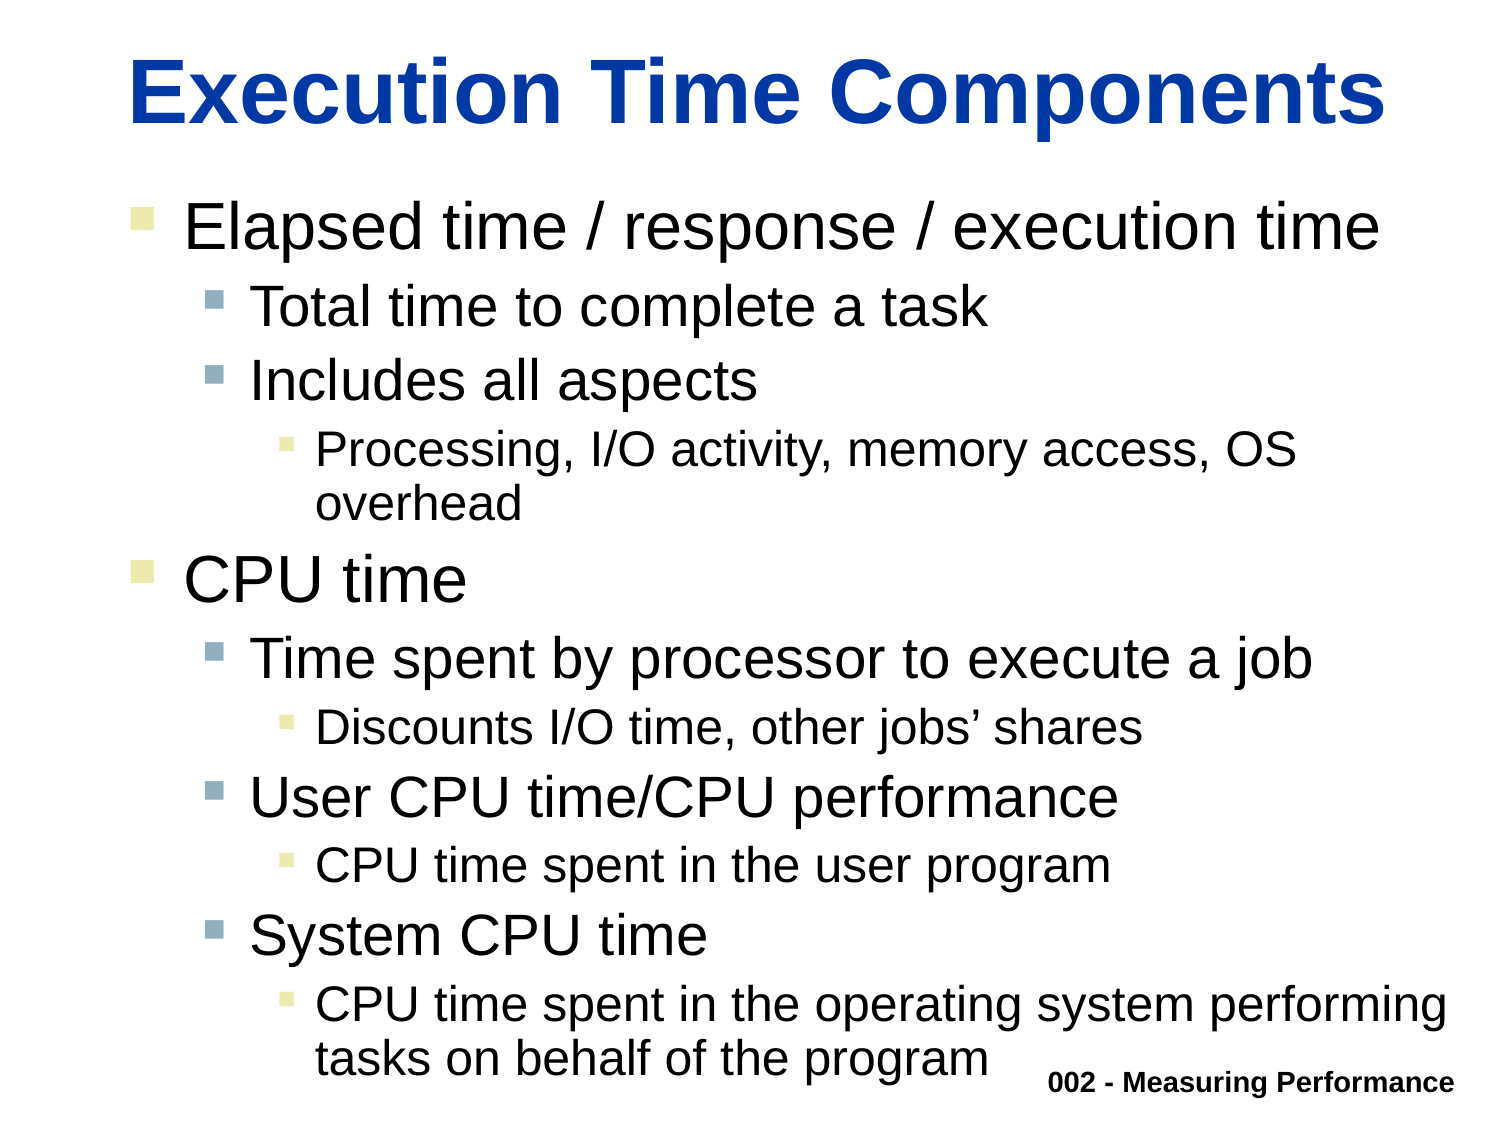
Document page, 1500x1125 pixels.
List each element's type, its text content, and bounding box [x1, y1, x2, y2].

list Elapsed time / response / execution time Total time to complete a task Includes all aspects Processing, I/O activity, memory access, OS overhead CPU time Time spent by processor to execute a job Discounts I/O time, other jobs’ shares User CPU time/CPU performance CPU time spent in the user program System CPU time CPU time spent in the operating system performing tasks on behalf of the program [112, 184, 1469, 1024]
footer 002 - Measuring Performance [277, 1046, 1471, 1106]
title Execution Time Components [112, 22, 1468, 149]
